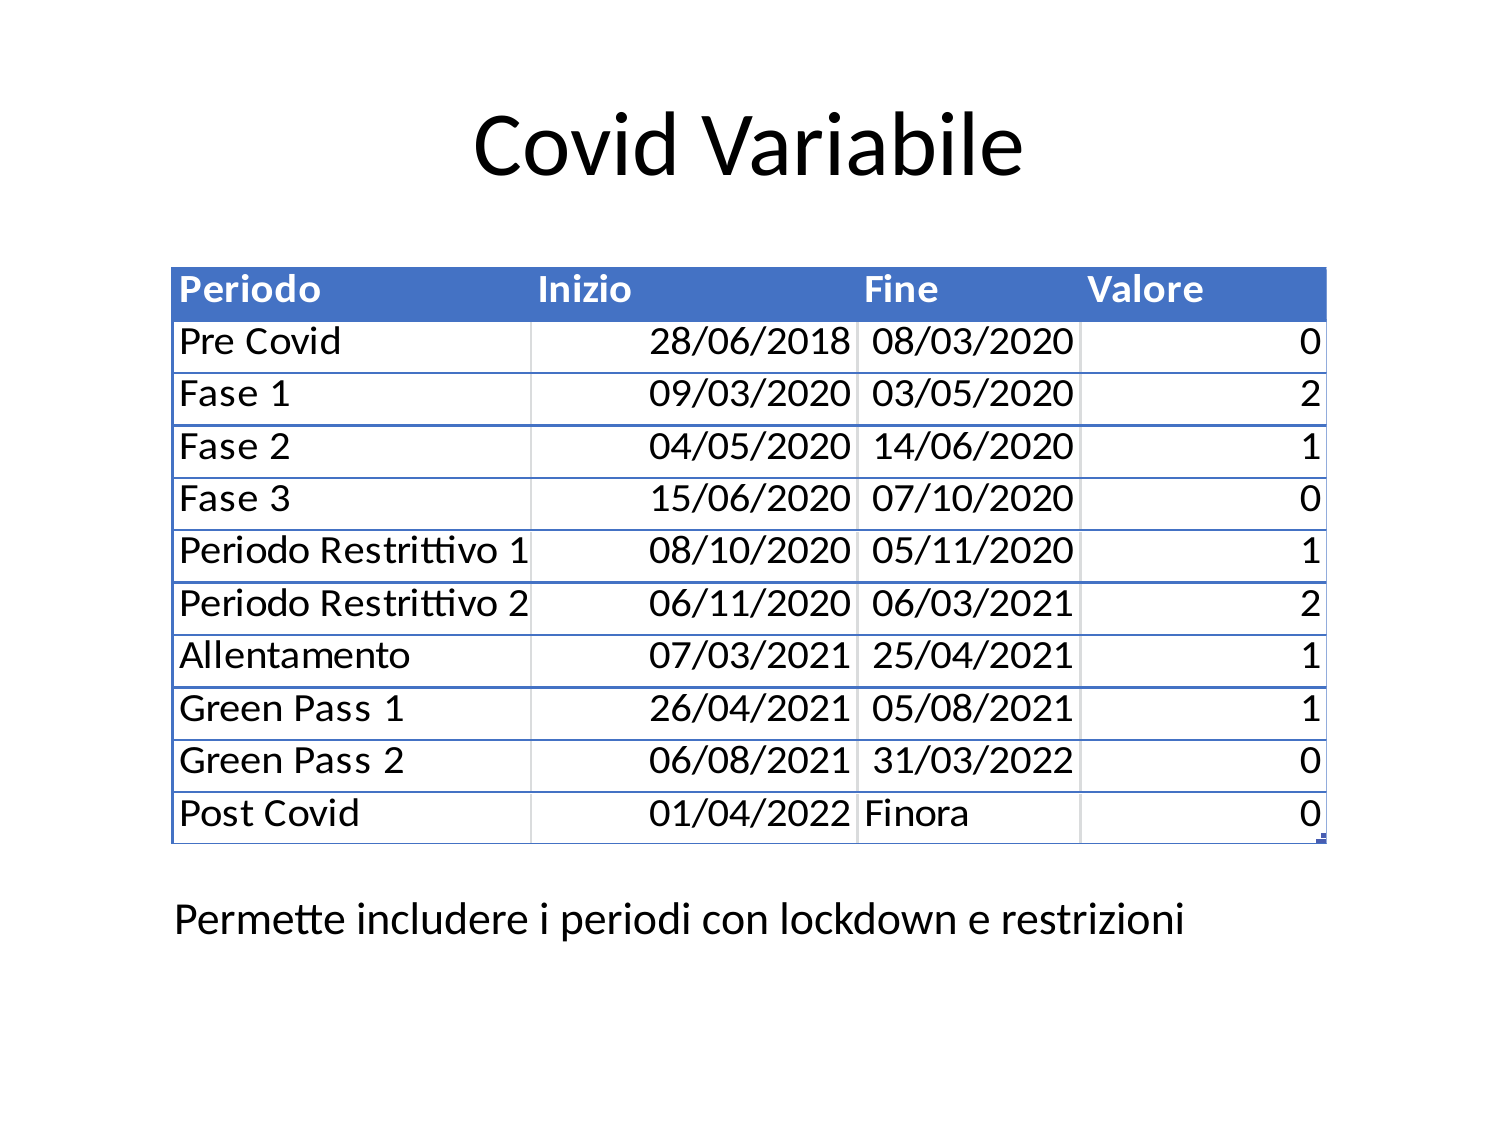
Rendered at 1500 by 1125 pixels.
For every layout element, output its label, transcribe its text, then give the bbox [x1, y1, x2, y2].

text_box Permette includere i periodi con lockdown e restrizioni [159, 881, 1270, 952]
title Covid Variabile [75, 45, 1425, 233]
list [170, 266, 1330, 847]
